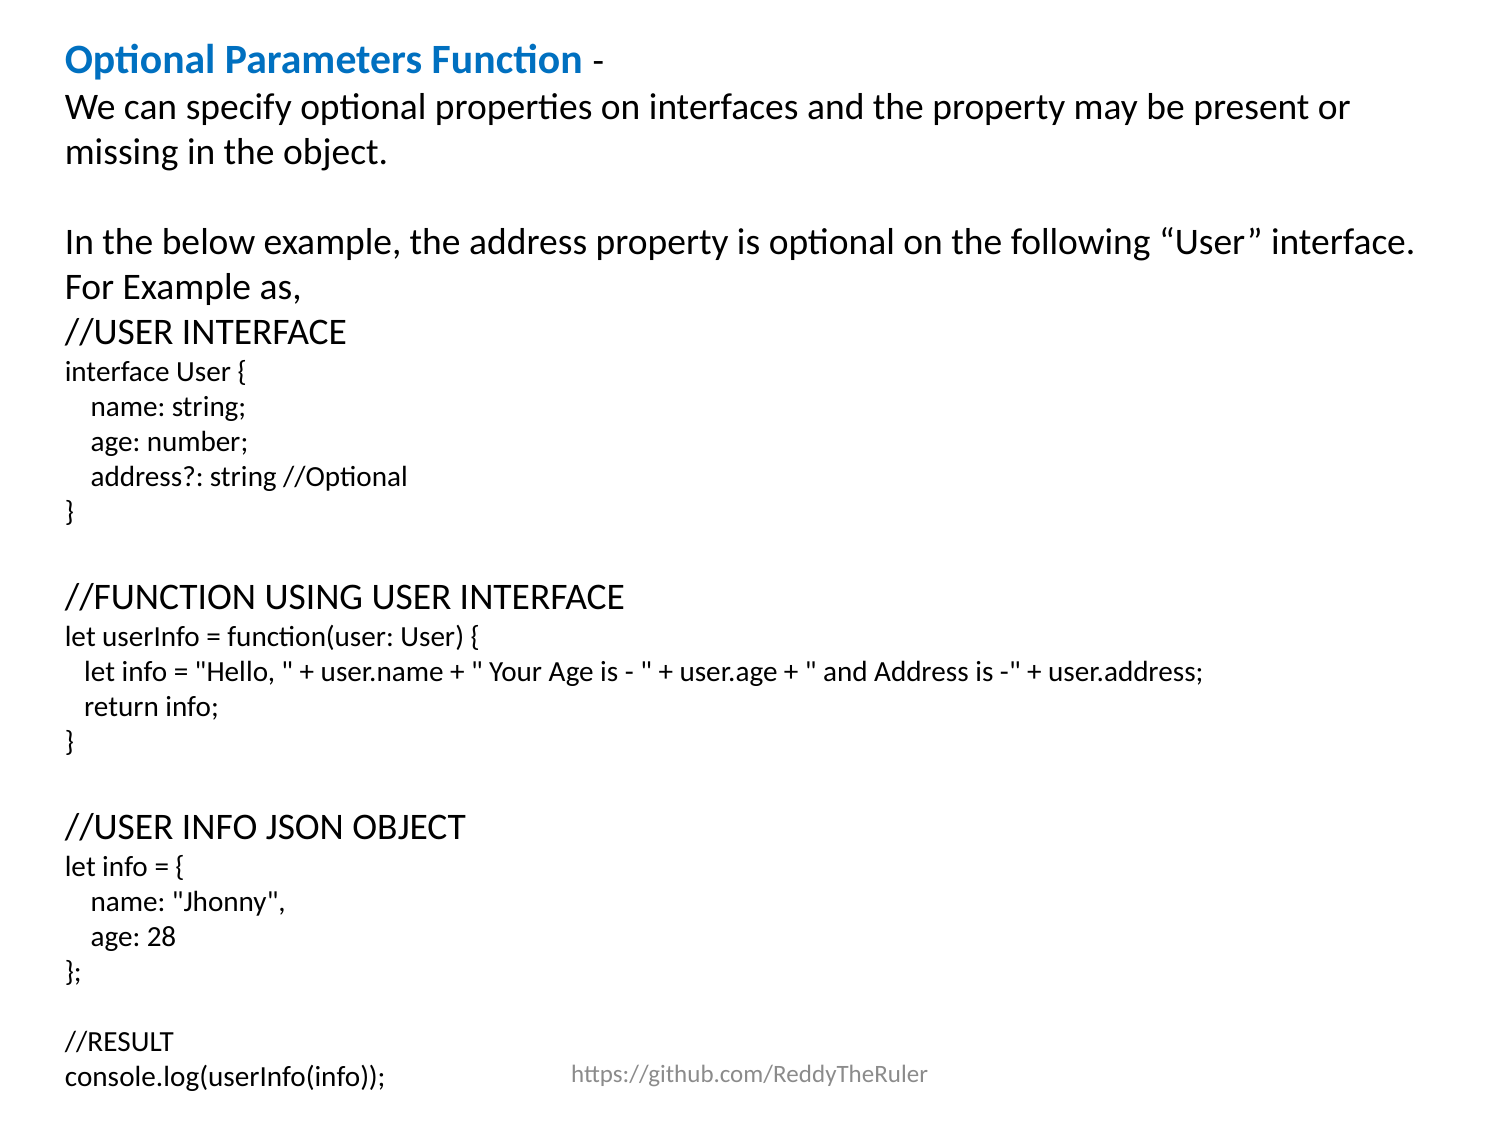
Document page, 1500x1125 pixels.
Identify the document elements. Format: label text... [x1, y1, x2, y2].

footer https://github.com/ReddyTheRuler [512, 1042, 988, 1103]
text_box Optional Parameters Function - We can specify optional properties on interfaces and the property may be present or missing in the object. In the below example, the address property is optional on the following “User” interface. For Example as, //USER INTERFACE interface User { name: string; age: number; address?: string //Optional } //FUNCTION USING USER INTERFACE let userInfo = function(user: User) { let info = "Hello, " + user.name + " Your Age is - " + user.age + " and Address is -" + user.address; return info; } //USER INFO JSON OBJECT let info = { name: "Jhonny", age: 28 }; //RESULT console.log(userInfo(info)); [49, 24, 1475, 1100]
